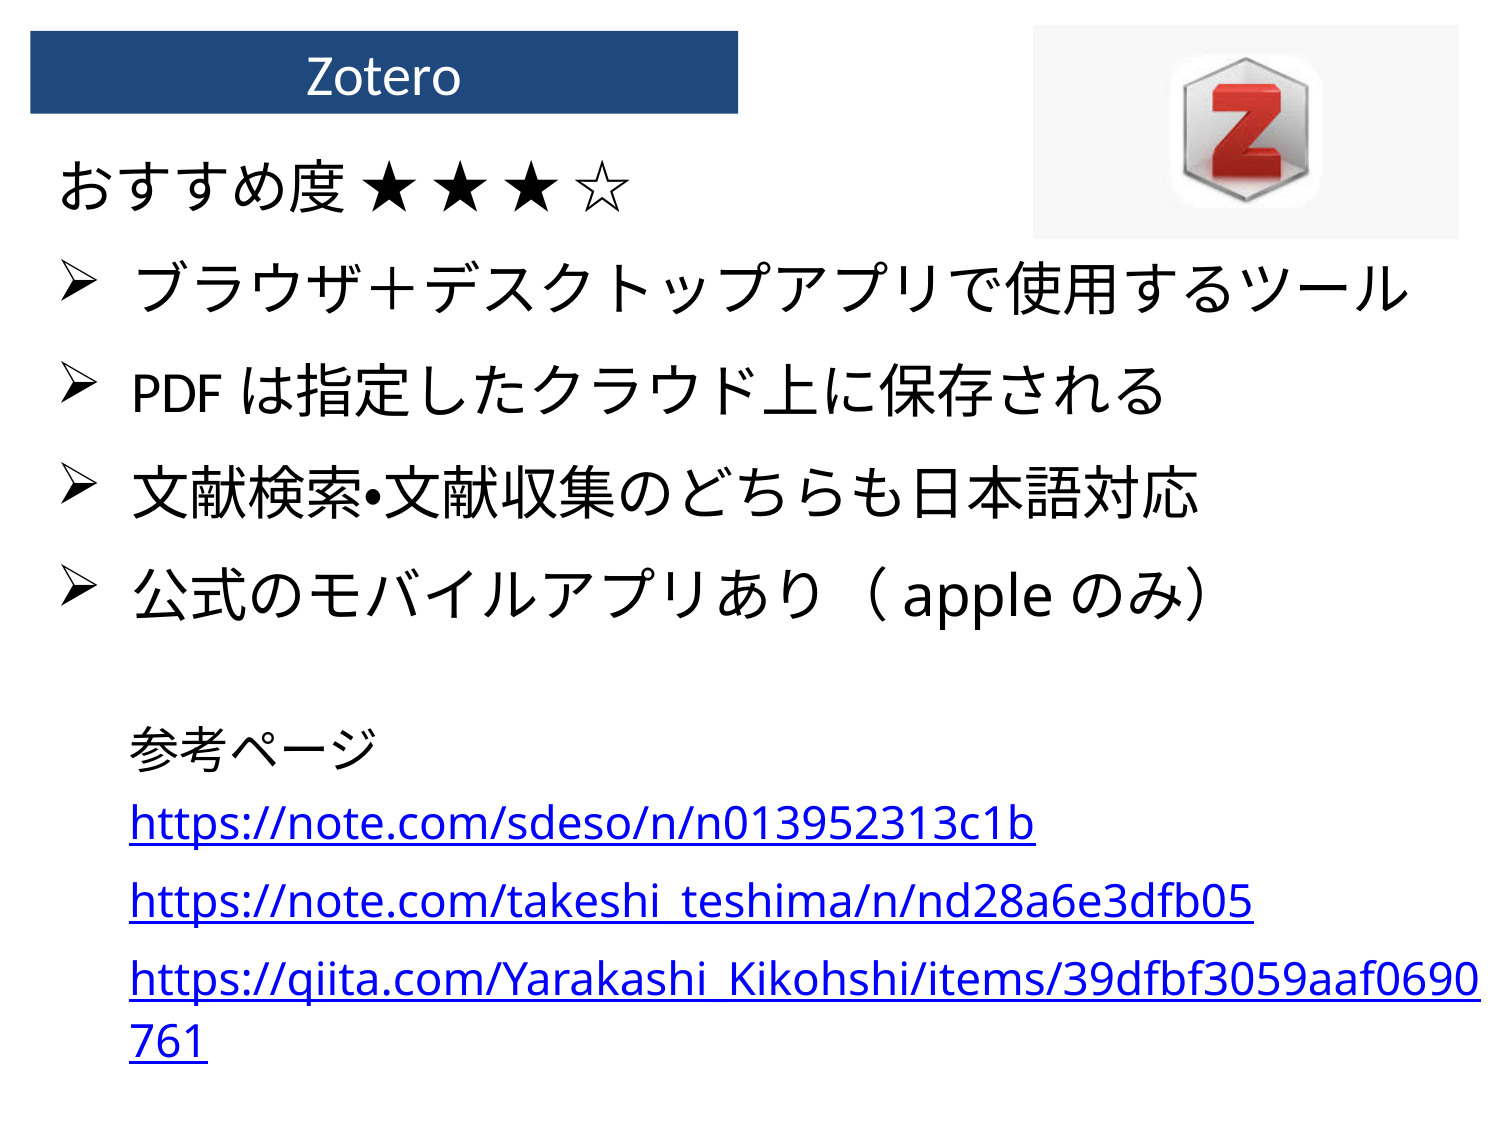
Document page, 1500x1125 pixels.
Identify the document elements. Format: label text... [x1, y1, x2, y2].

picture [1033, 25, 1459, 239]
text_box おすすめ度 ★ ★ ★ ☆ ブラウザ＋デスクトップアプリで使用するツール PDFは指定したクラウド上に保存される 文献検索・文献収集のどちらも日本語対応 公式のモバイルアプリあり（appleのみ） 参考ページ https://note.com/sdeso/n/n013952313c1b https://note.com/takeshi_teshima/n/nd28a6e3dfb05 https://qiita.com/Yarakashi_Kikohshi/items/39dfbf3059aaf0690761 [39, 113, 1500, 472]
text_box Zotero [28, 29, 740, 116]
